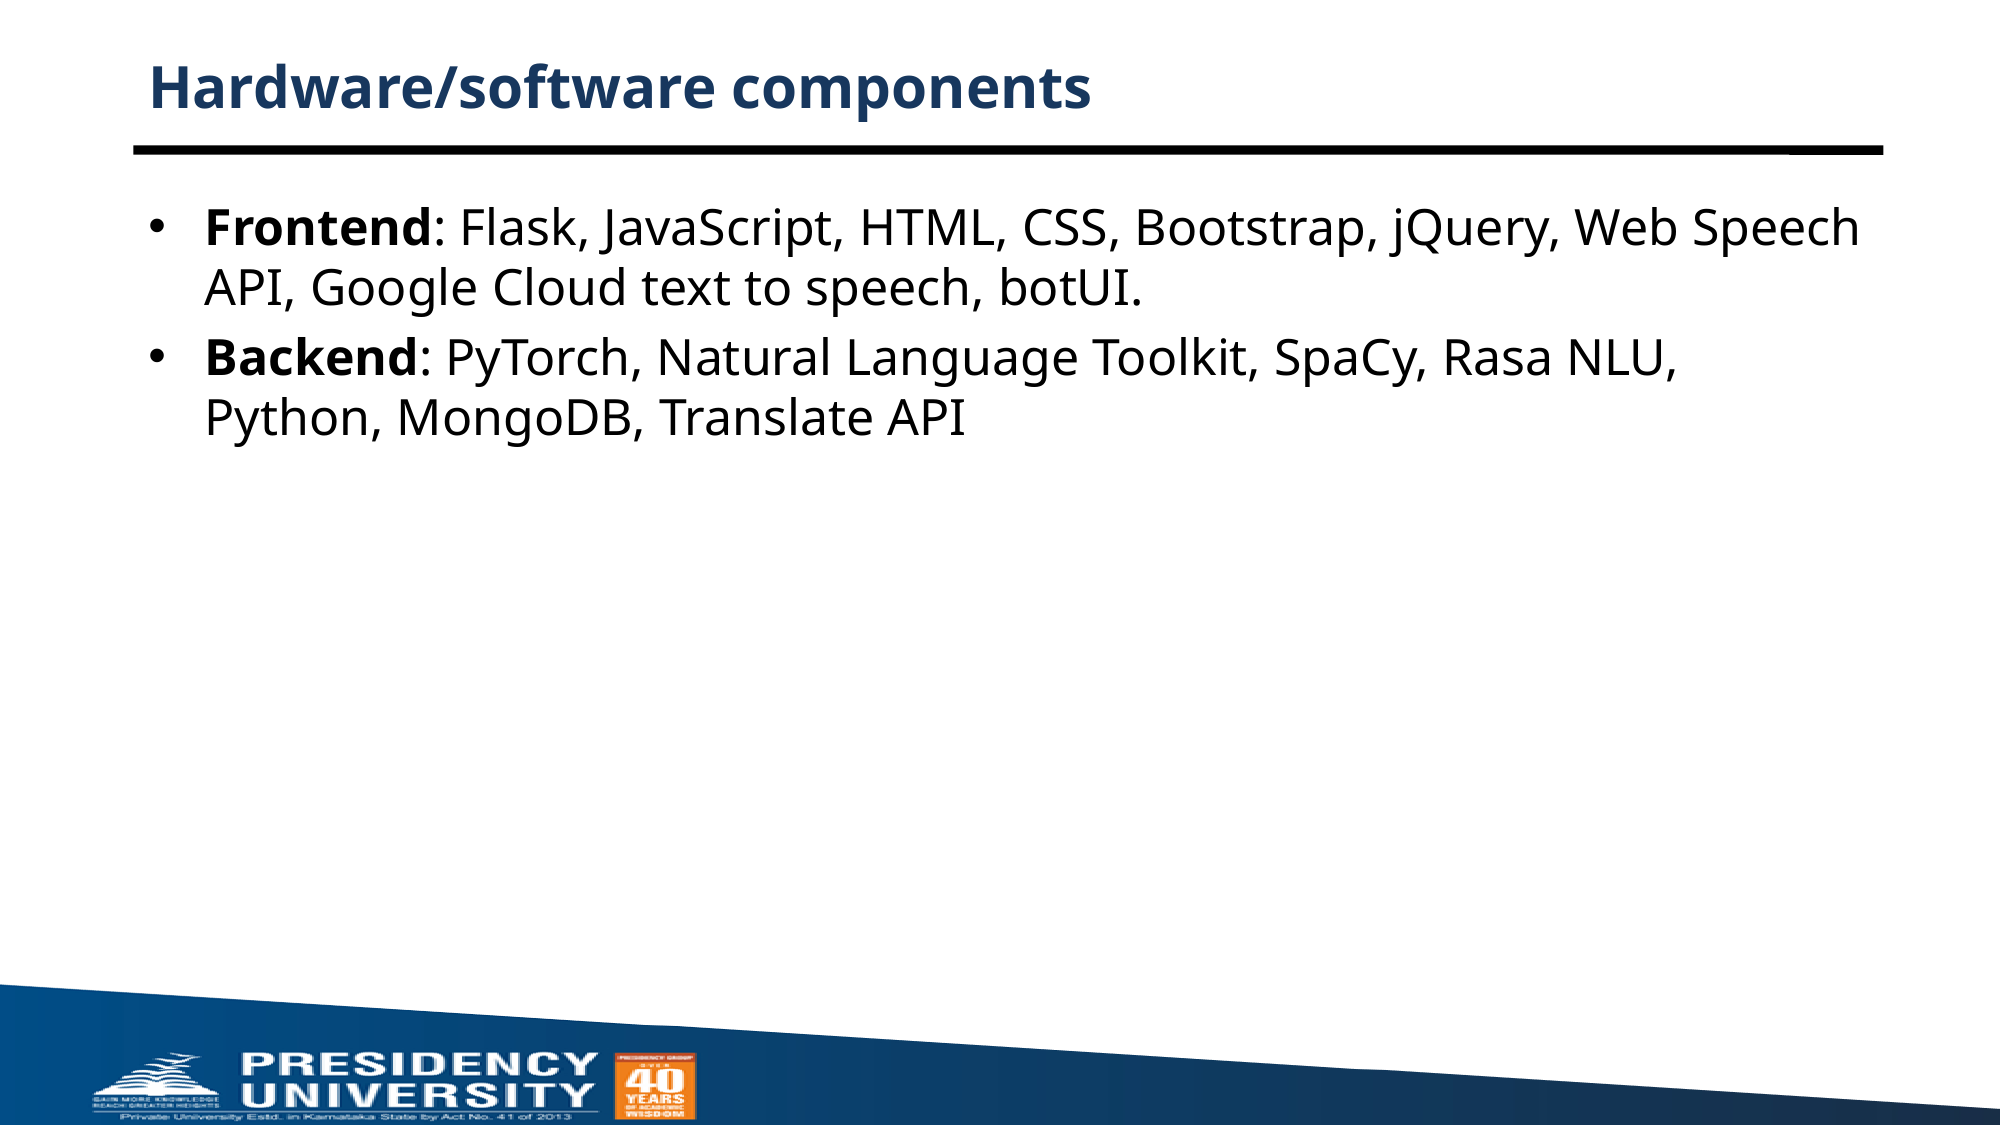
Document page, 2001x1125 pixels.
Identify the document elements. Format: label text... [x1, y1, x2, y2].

list Frontend: Flask, JavaScript, HTML, CSS, Bootstrap, jQuery, Web Speech API, Google Cloud text to speech, botUI. Backend: PyTorch, Natural Language Toolkit, SpaCy, Rasa NLU, Python, MongoDB, Translate API [133, 187, 1884, 1000]
title Hardware/software components [133, 45, 1884, 125]
picture [0, 982, 2000, 1125]
